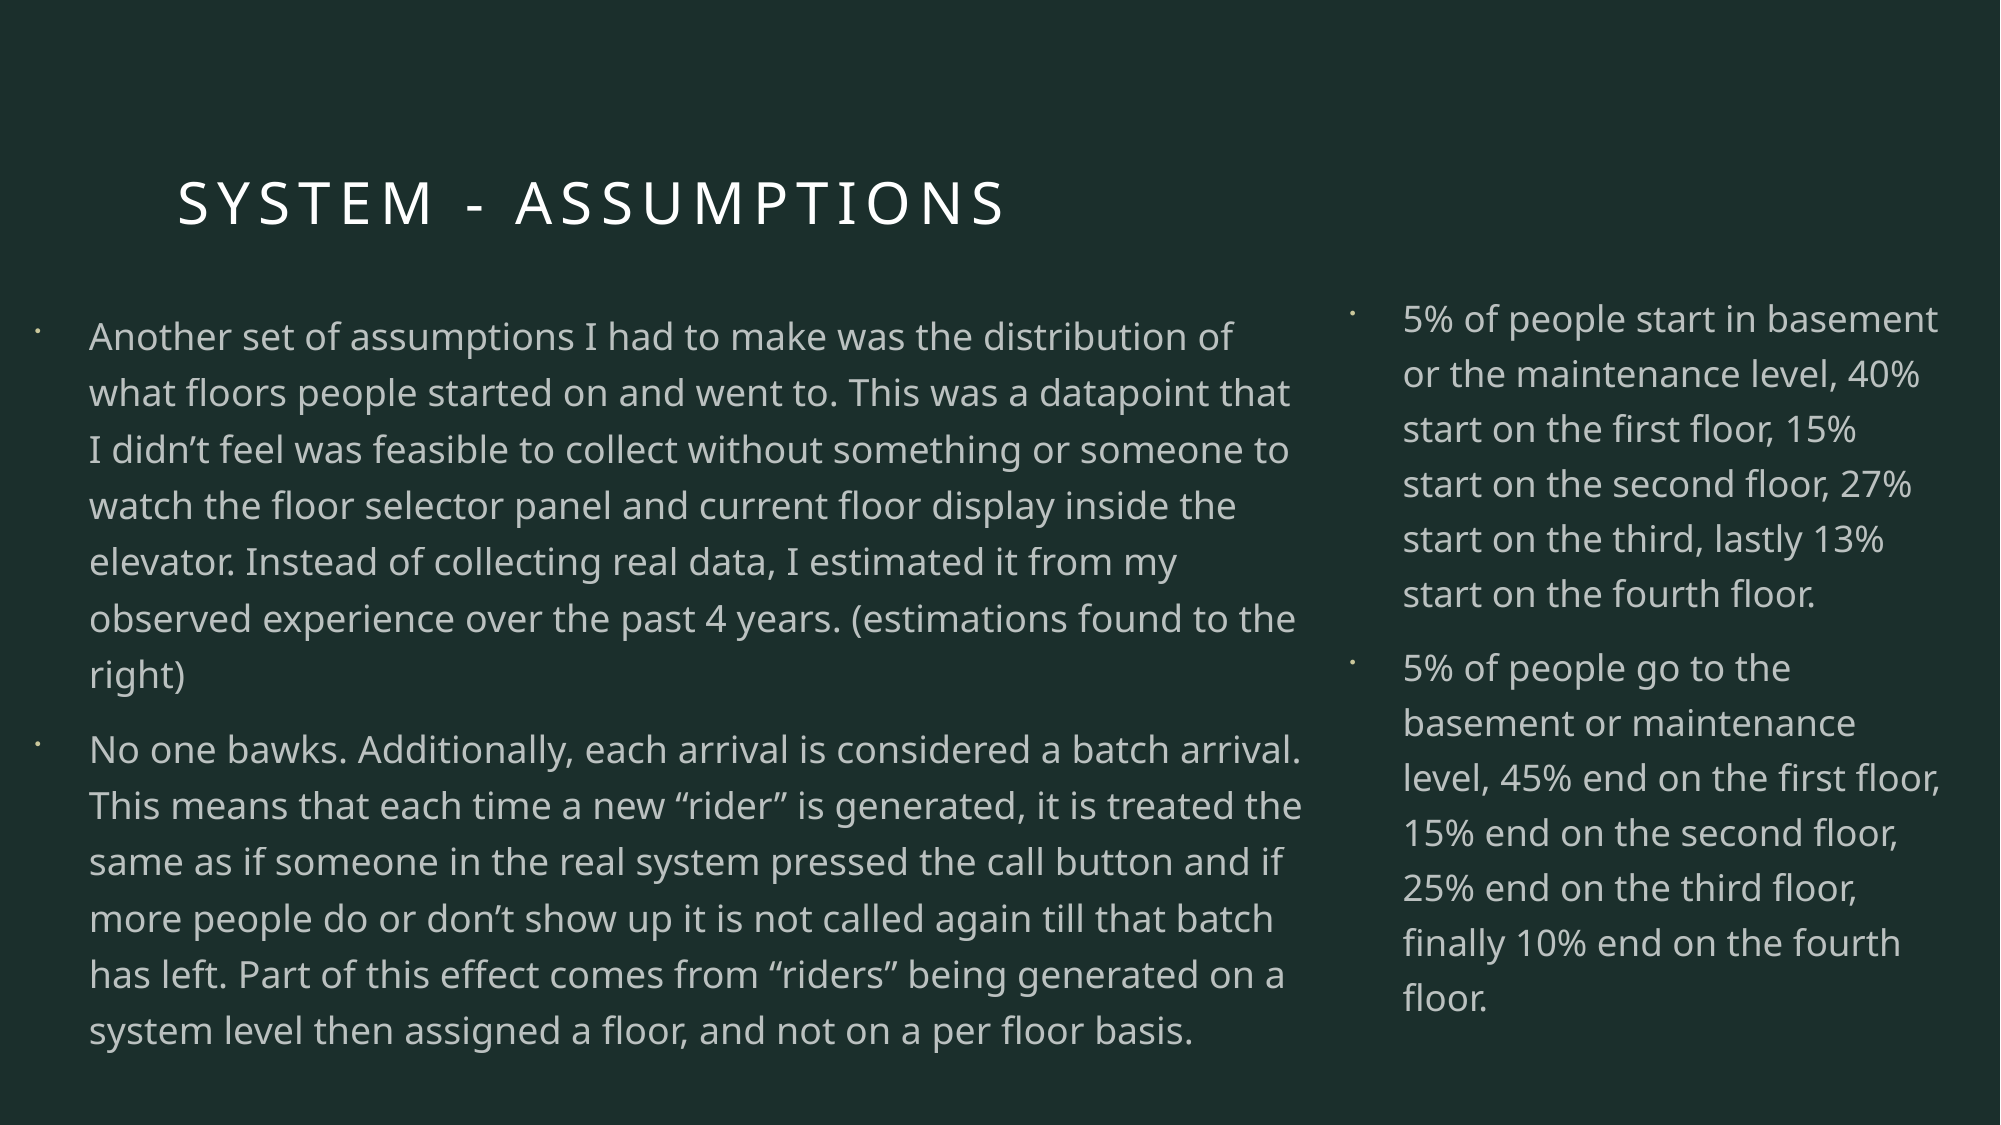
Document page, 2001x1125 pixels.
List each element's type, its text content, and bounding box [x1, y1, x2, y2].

text_box 5% of people start in basement or the maintenance level, 40% start on the first floor, 15% start on the second floor, 27% start on the third, lastly 13% start on the fourth floor. 5% of people go to the basement or maintenance level, 45% end on the first floor, 15% end on the second floor, 25% end on the third floor, finally 10% end on the fourth floor. [1346, 284, 1944, 1070]
text_box [753, 301, 1346, 1069]
list Another set of assumptions I had to make was the distribution of what floors people started on and went to. This was a datapoint that I didn’t feel was feasible to collect without something or someone to watch the floor selector panel and current floor display inside the elevator. Instead of collecting real data, I estimated it from my observed experience over the past 4 years. (estimations found to the right) No one bawks. Additionally, each arrival is considered a batch arrival. This means that each time a new “rider” is generated, it is treated the same as if someone in the real system pressed the call button and if more people do or don’t show up it is not called again till that batch has left. Part of this effect comes from “riders” being generated on a system level then assigned a floor, and not on a per floor basis. [31, 301, 1309, 1087]
title System - Assumptions [177, 165, 1822, 274]
